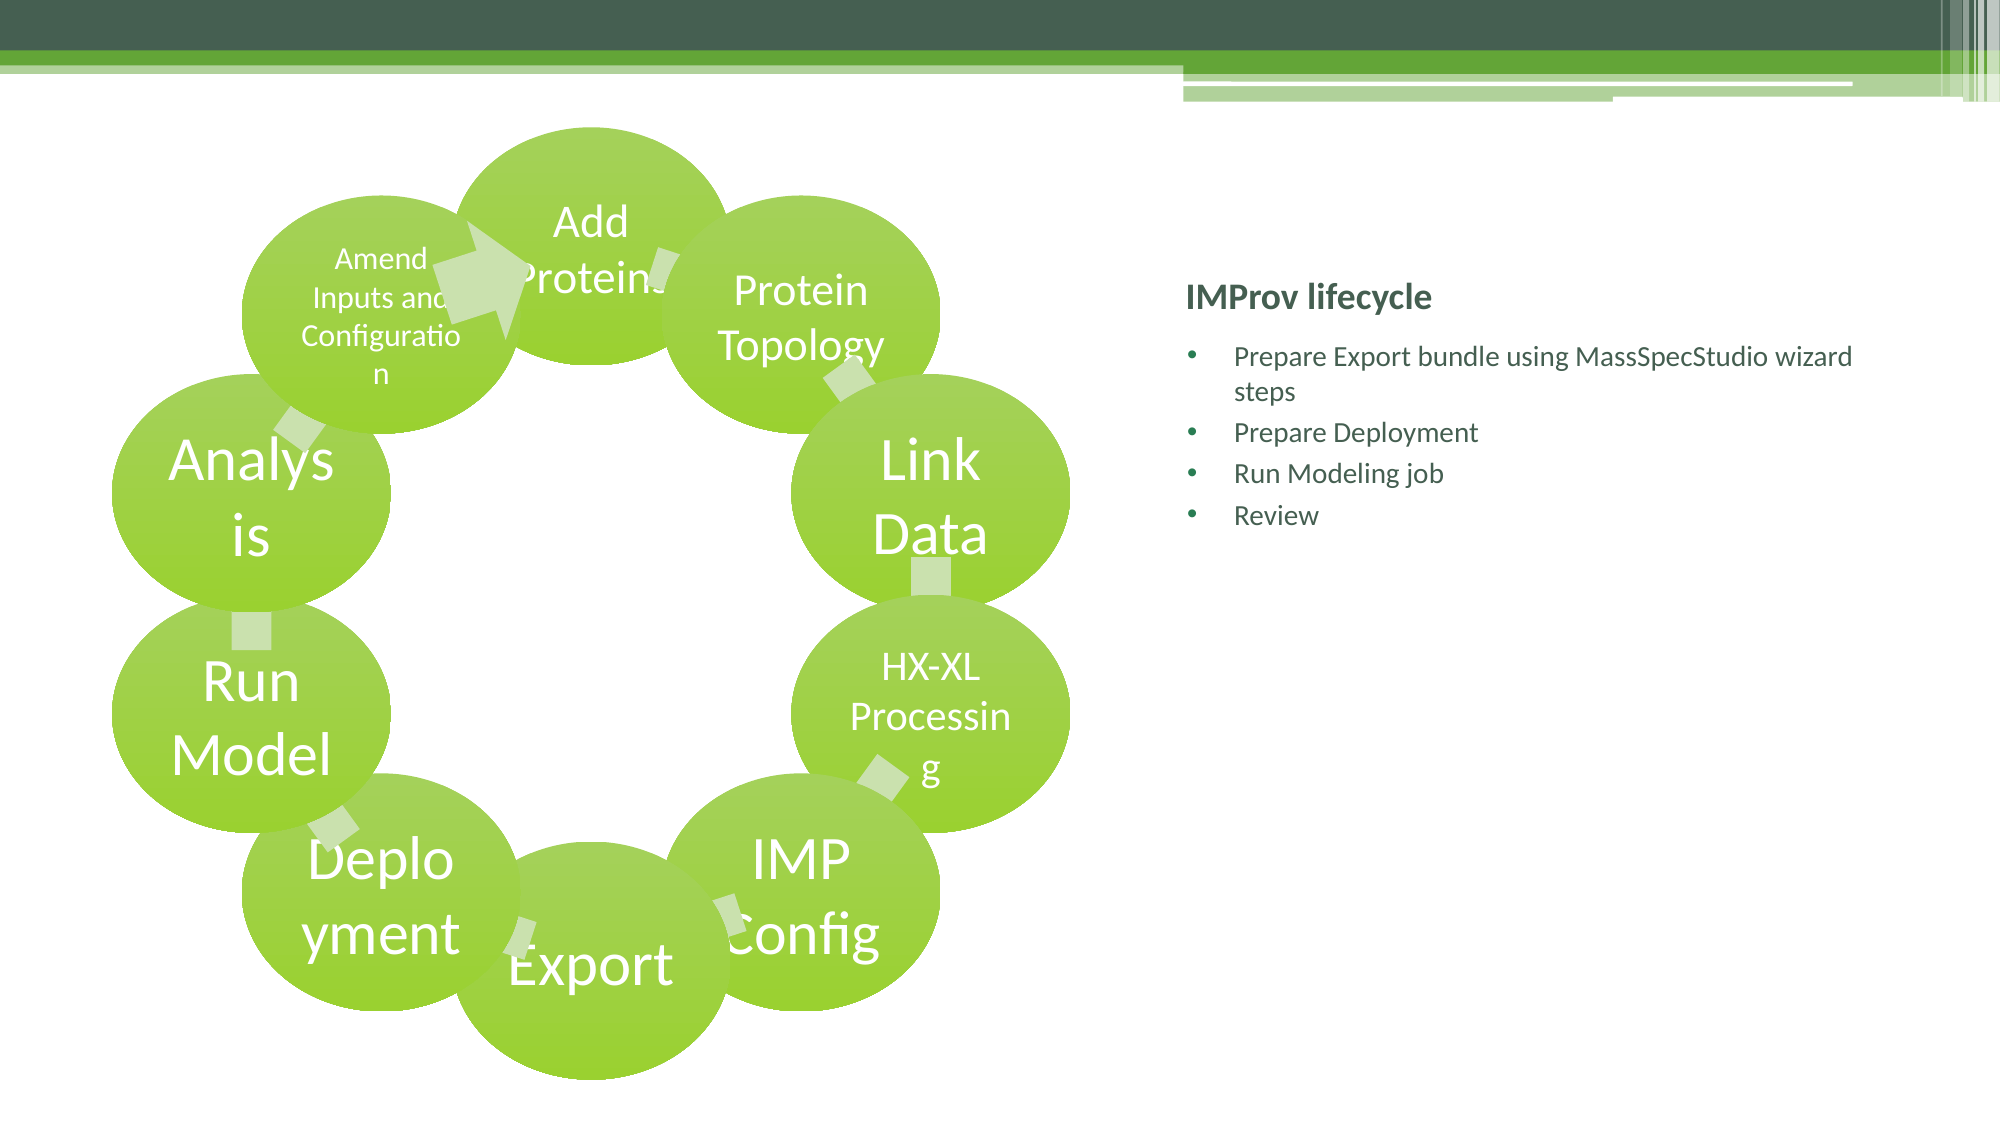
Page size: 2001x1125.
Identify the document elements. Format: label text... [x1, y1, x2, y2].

title IMProv lifecycle [1170, 180, 1911, 325]
list Prepare Export bundle using MassSpecStudio wizard steps Prepare Deployment Run Modeling job Review [1170, 329, 1911, 1082]
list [33, 127, 1150, 1080]
